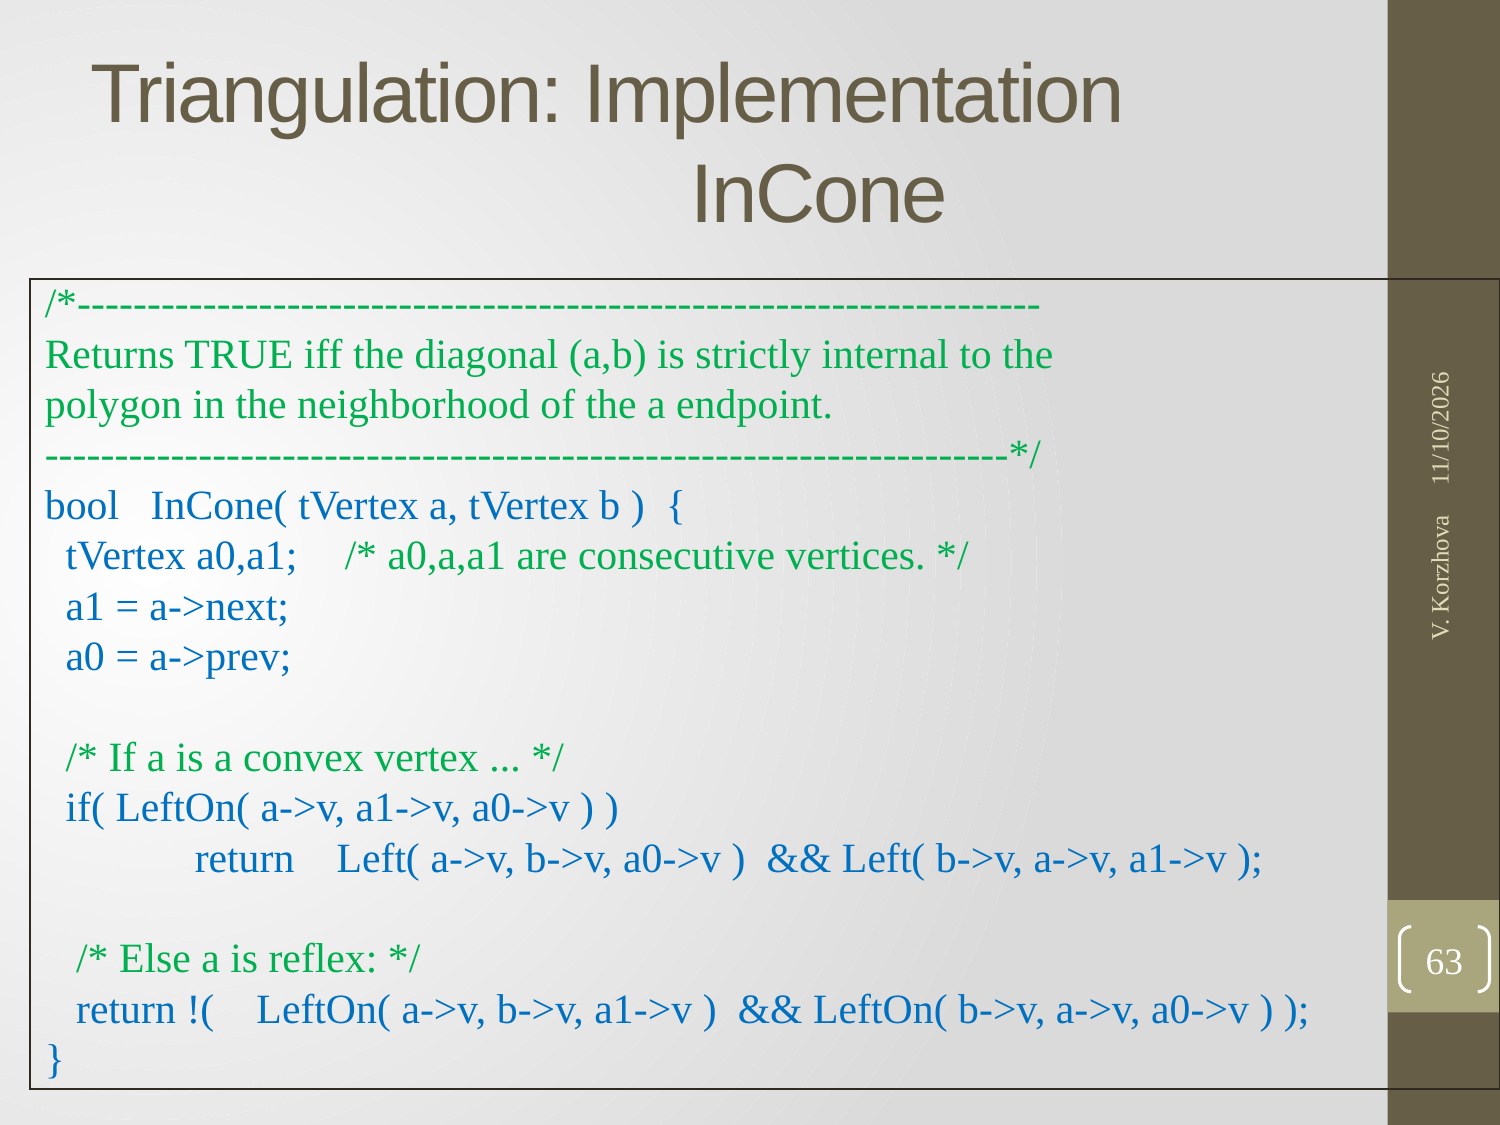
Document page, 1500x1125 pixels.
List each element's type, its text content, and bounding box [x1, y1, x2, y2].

slide_number 63 [1397, 925, 1492, 994]
title Triangulation: Implementation InCone [75, 45, 1325, 233]
footer V. Korzhova [1408, 500, 1469, 889]
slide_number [1408, 100, 1469, 500]
text_box /*--------------------------------------------------------------------- Returns TRUE iff the diagonal (a,b) is strictly internal to the polygon in the neighborhood of the a endpoint. ---------------------------------------------------------------------*/ bool InCone( tVertex a, tVertex b ) { tVertex a0,a1; /* a0,a,a1 are consecutive vertices. */ a1 = a->next; a0 = a->prev; /* If a is a convex vertex ... */ if( LeftOn( a->v, a1->v, a0->v ) ) return Left( a->v, b->v, a0->v ) && Left( b->v, a->v, a1->v ); /* Else a is reflex: */ return !( LeftOn( a->v, b->v, a1->v ) && LeftOn( b->v, a->v, a0->v ) ); } [29, 278, 1500, 1089]
